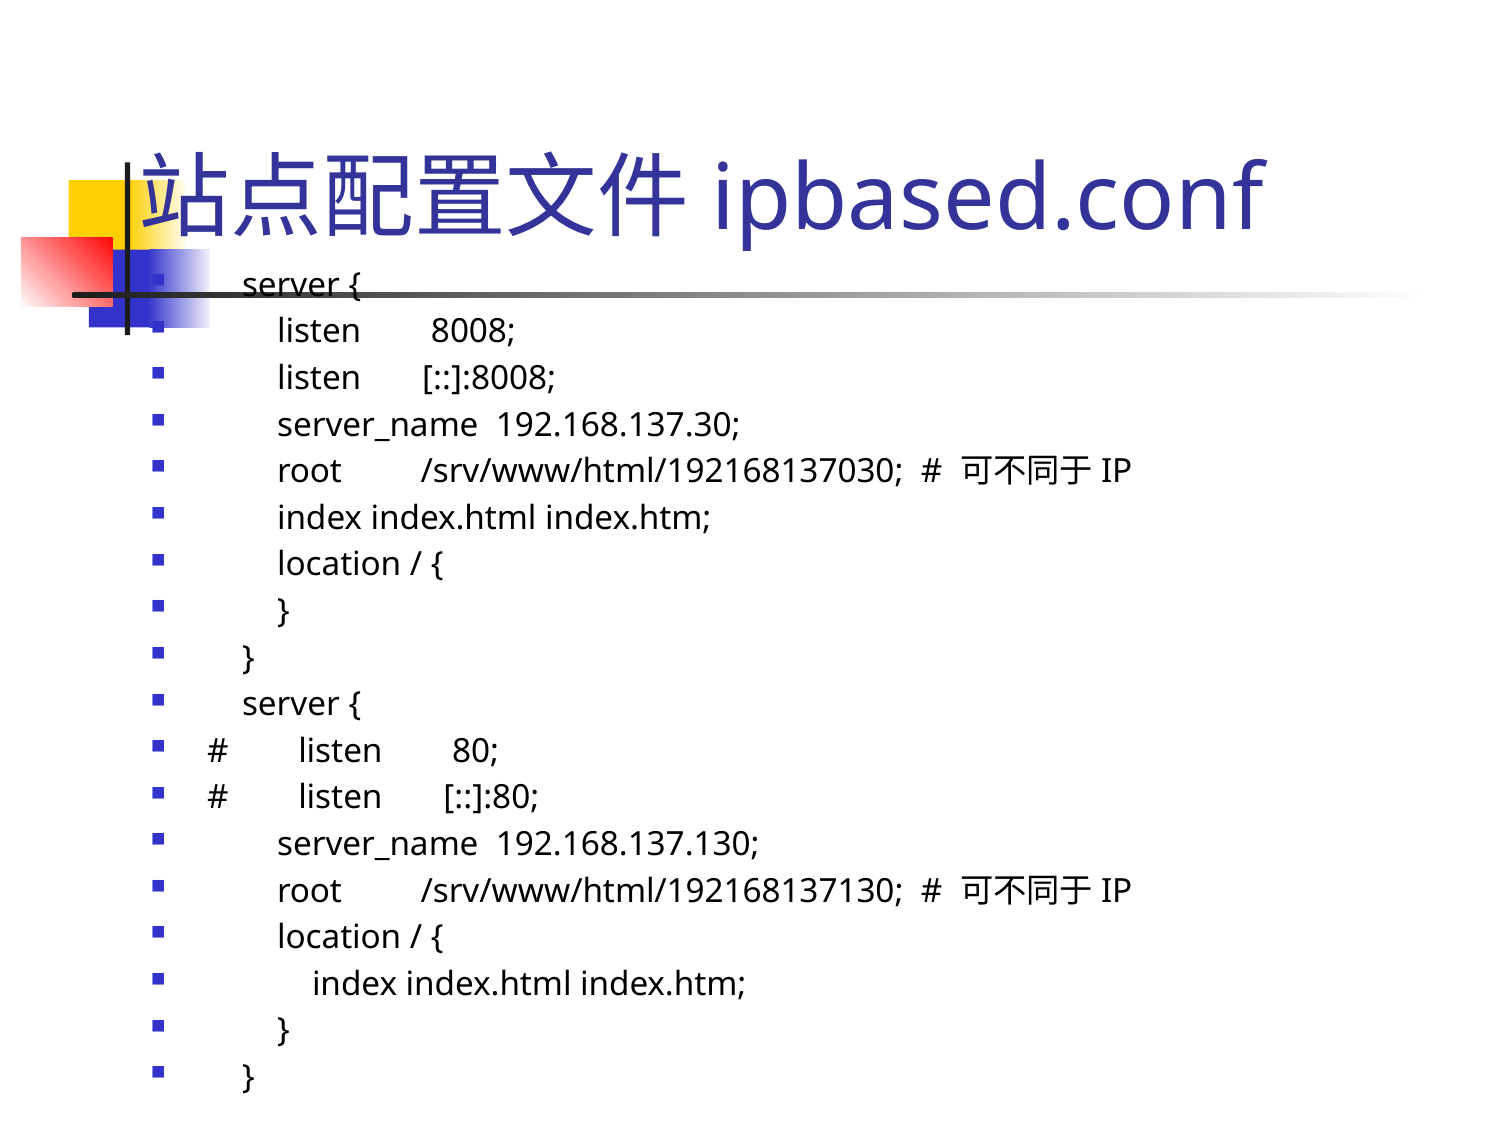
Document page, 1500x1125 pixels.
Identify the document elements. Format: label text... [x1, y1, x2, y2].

list server { listen 8008; listen [::]:8008; server_name 192.168.137.30; root /srv/www/html/192168137030; # 可不同于IP index index.html index.htm; location / { } } server { # listen 80; # listen [::]:80; server_name 192.168.137.130; root /srv/www/html/192168137130; # 可不同于IP location / { index index.html index.htm; } } [135, 255, 1469, 977]
title 站点配置文件ipbased.conf [123, 66, 1462, 256]
